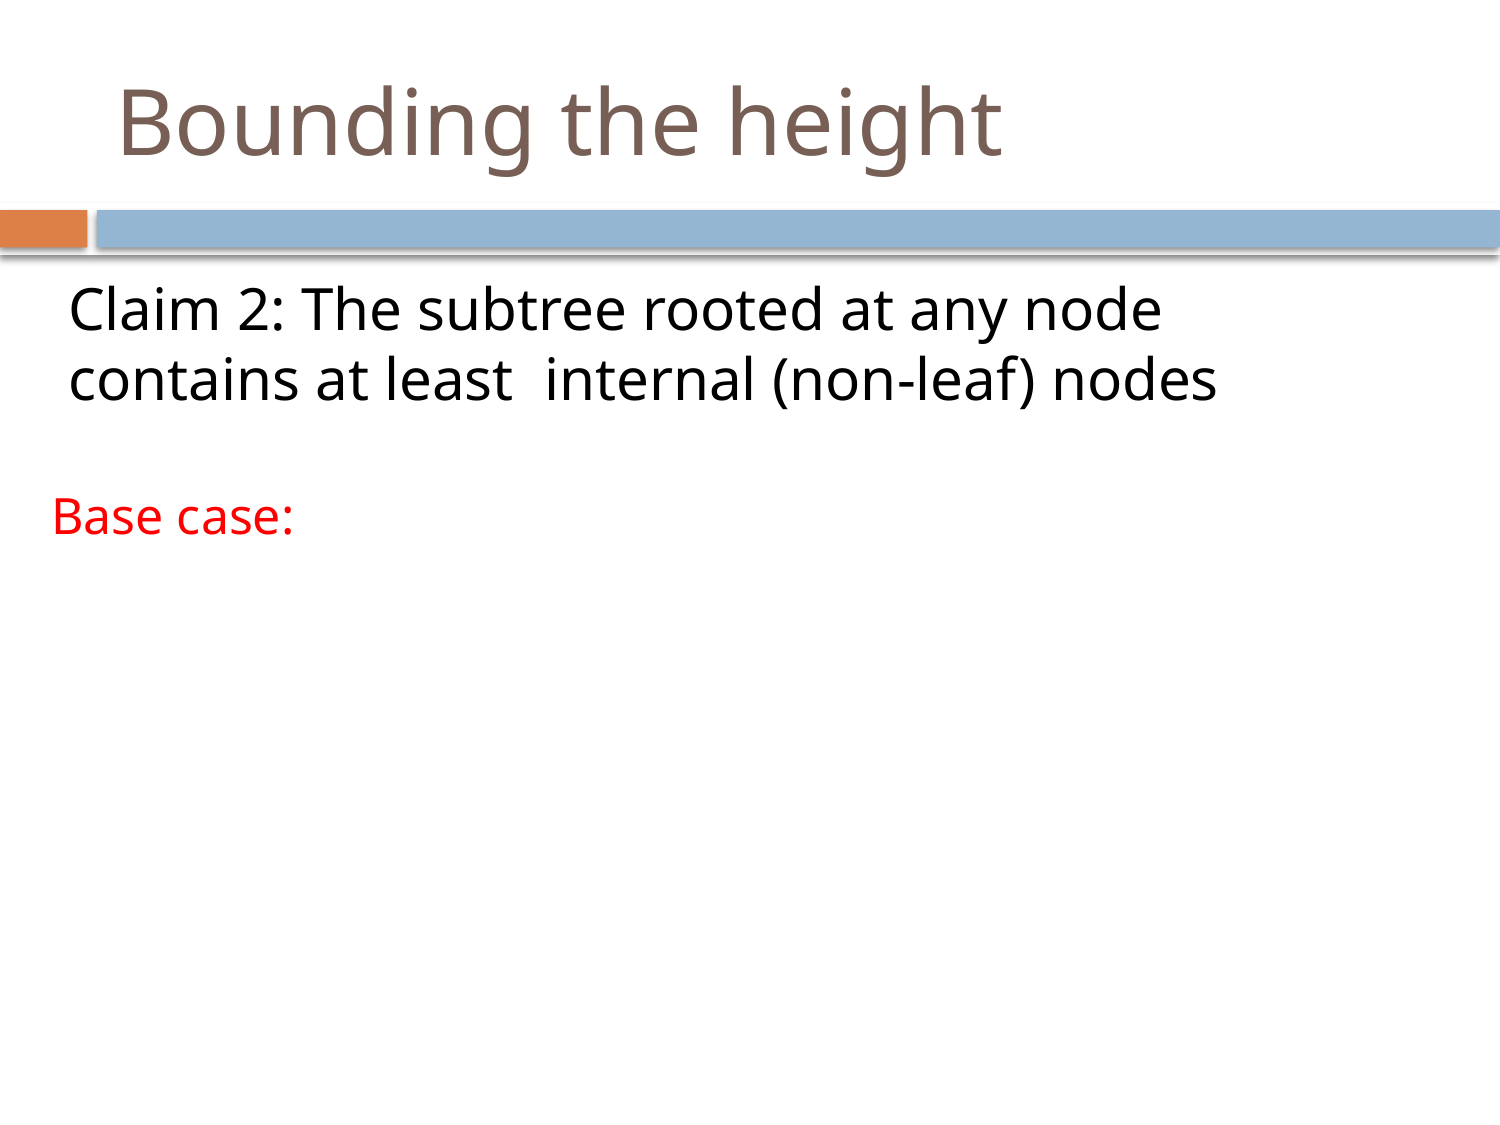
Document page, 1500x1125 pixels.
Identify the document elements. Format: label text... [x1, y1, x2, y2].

title Bounding the height [100, 37, 1438, 200]
text_box Base case: [36, 477, 310, 552]
